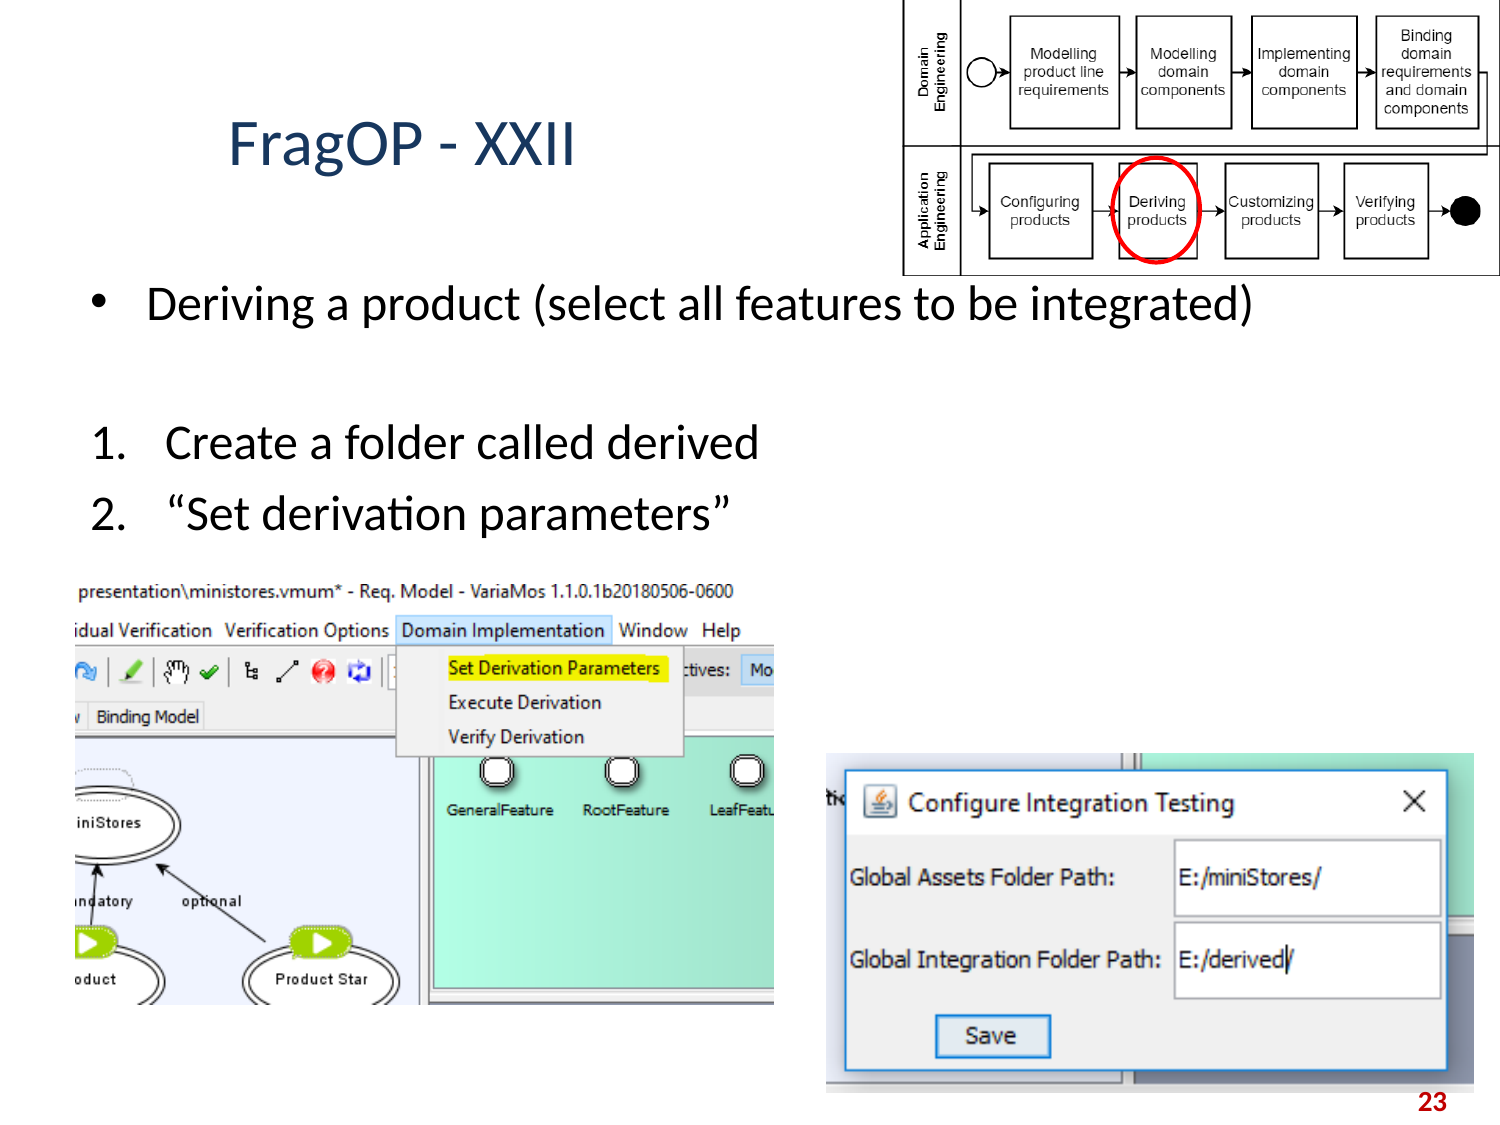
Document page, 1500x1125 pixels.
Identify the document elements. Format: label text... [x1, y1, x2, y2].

list Deriving a product (select all features to be integrated) Create a folder called derived “Set derivation parameters” [75, 262, 1425, 1005]
title FragOP - XXII [75, 45, 732, 233]
slide_number 23 [1387, 1101, 1463, 1125]
picture [826, 753, 1474, 1093]
picture [74, 584, 774, 1006]
picture [902, 0, 1500, 276]
